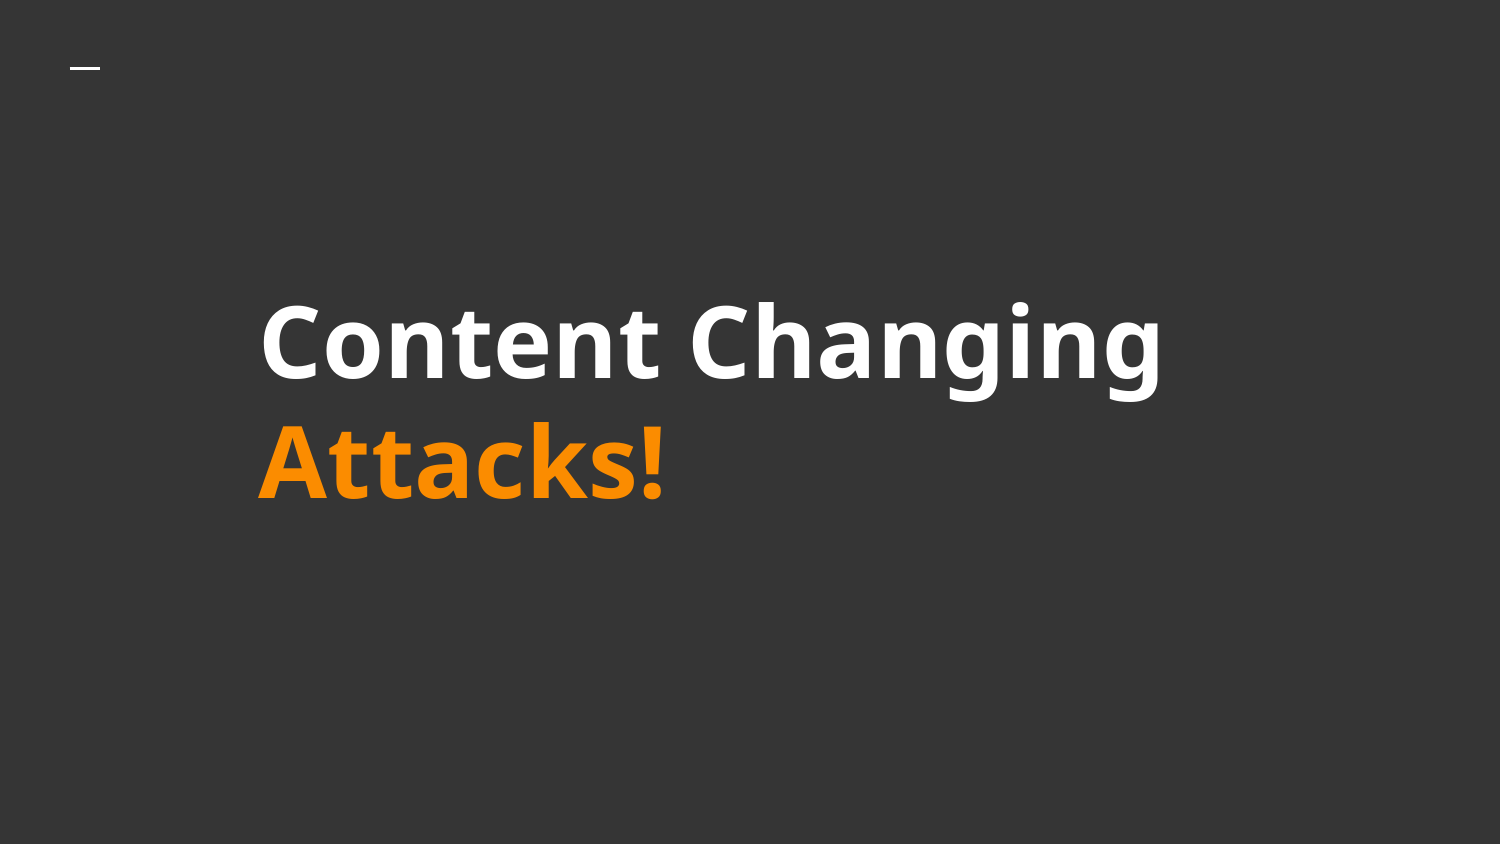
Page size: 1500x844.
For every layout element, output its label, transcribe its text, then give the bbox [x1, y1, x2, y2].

title Content Changing Attacks! [243, 263, 1463, 746]
